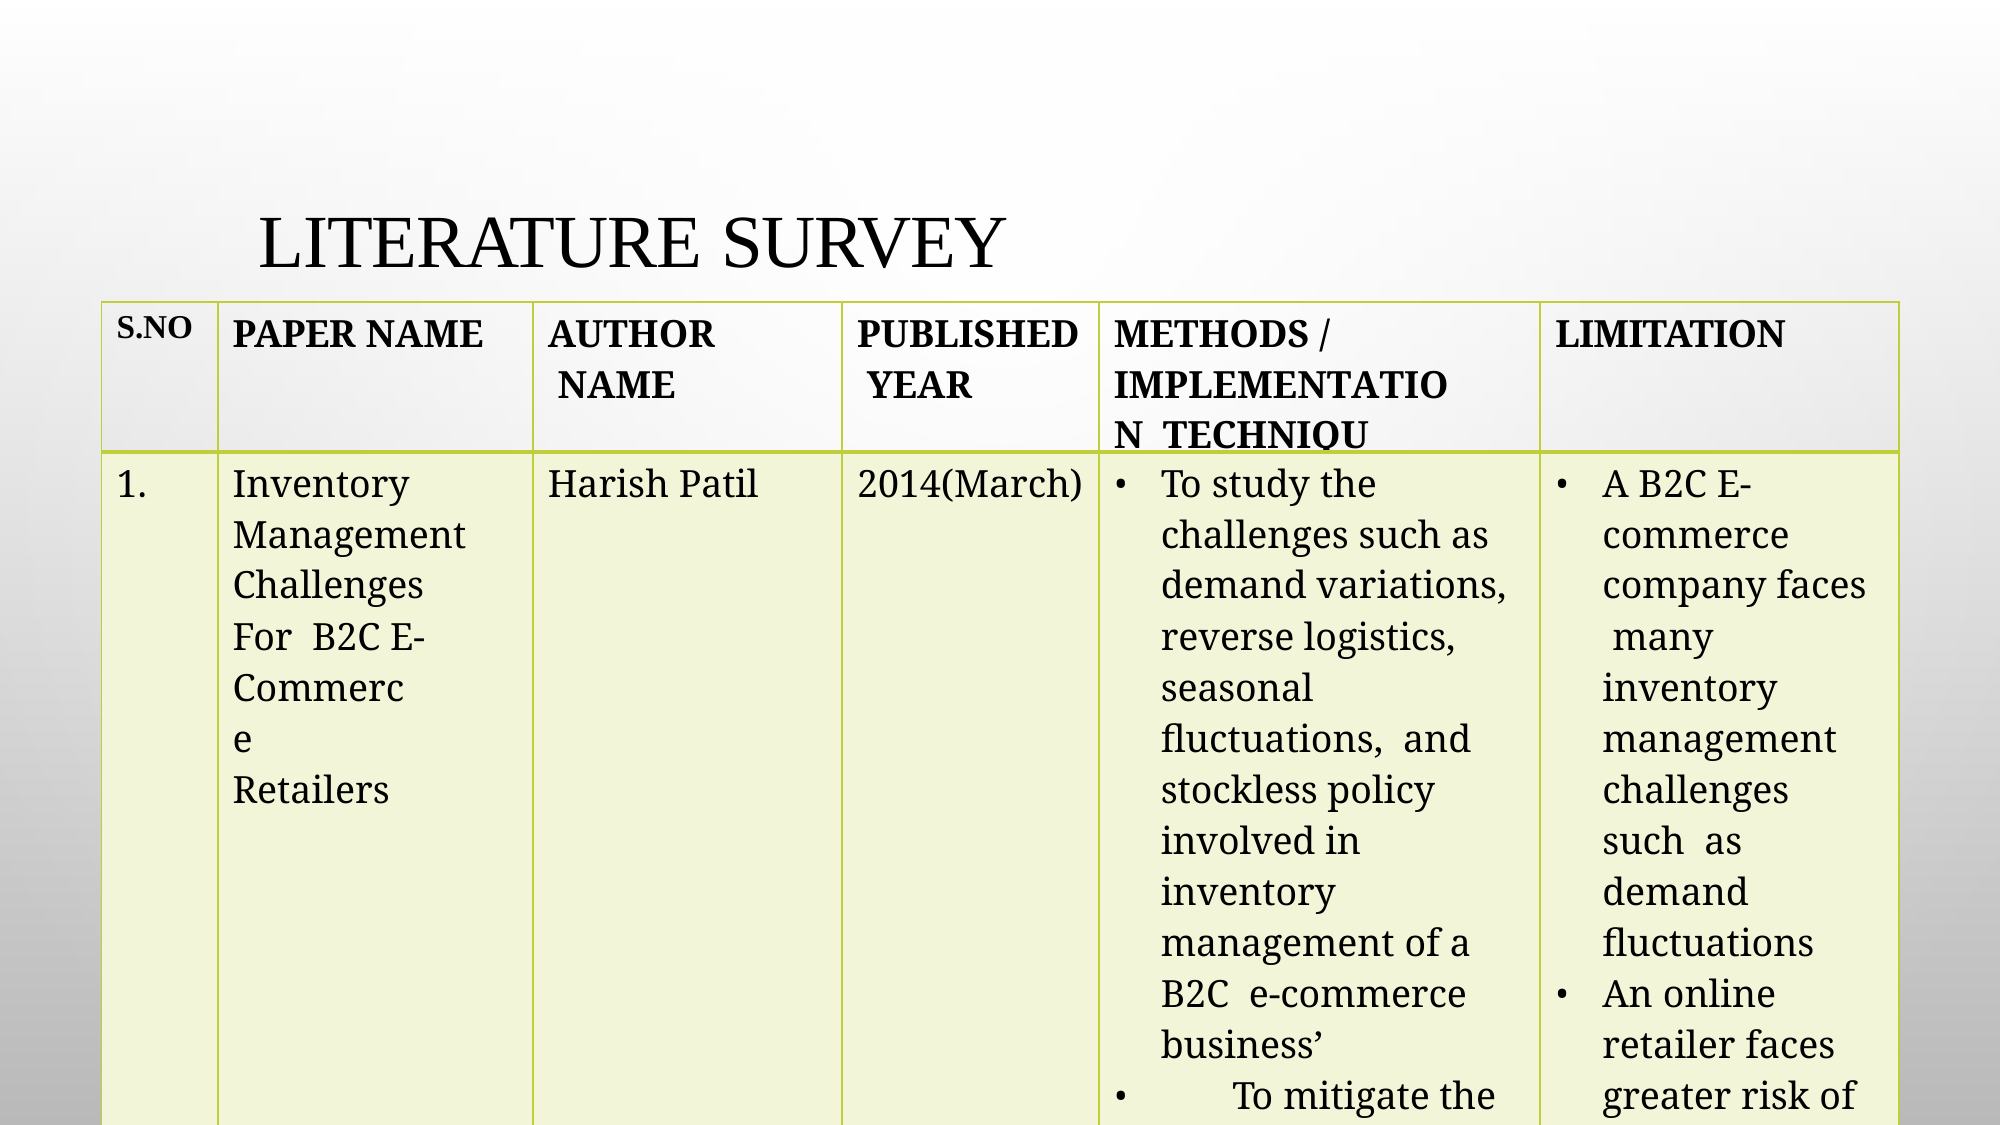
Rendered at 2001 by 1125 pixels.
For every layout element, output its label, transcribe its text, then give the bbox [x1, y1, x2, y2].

table_cell Inventory Management Challenges For B2C E- Commerce Retailers [219, 454, 532, 1125]
table_header AUTHOR NAME [534, 303, 841, 450]
table_header PAPER NAME [219, 303, 532, 450]
table_header METHODS / IMPLEMENTATION TECHNIQU [1100, 303, 1539, 450]
picture [0, 0, 2000, 1125]
table_cell 2014(March) [843, 454, 1098, 1125]
table_cell To study the challenges such as demand variations, reverse logistics, seasonal fluctuations, and stockless policy involved in inventory management of a B2C e-commerce business’ To mitigate the same to enhance the level of customer satisfaction by efficient inventory management [1100, 454, 1539, 1125]
table_header PUBLISHED YEAR [843, 303, 1098, 450]
table_cell A B2C E- commerce company faces many inventory management challenges such as demand fluctuations An online retailer faces greater risk of loss of sales and loss of customers. [1541, 454, 1898, 1125]
table_cell Harish Patil [534, 454, 841, 1125]
title LITERATURE SURVEY [97, 141, 1168, 332]
table_header LIMITATION [1541, 303, 1898, 450]
table_header S.NO [102, 303, 217, 450]
table_cell 1. [102, 454, 217, 1125]
